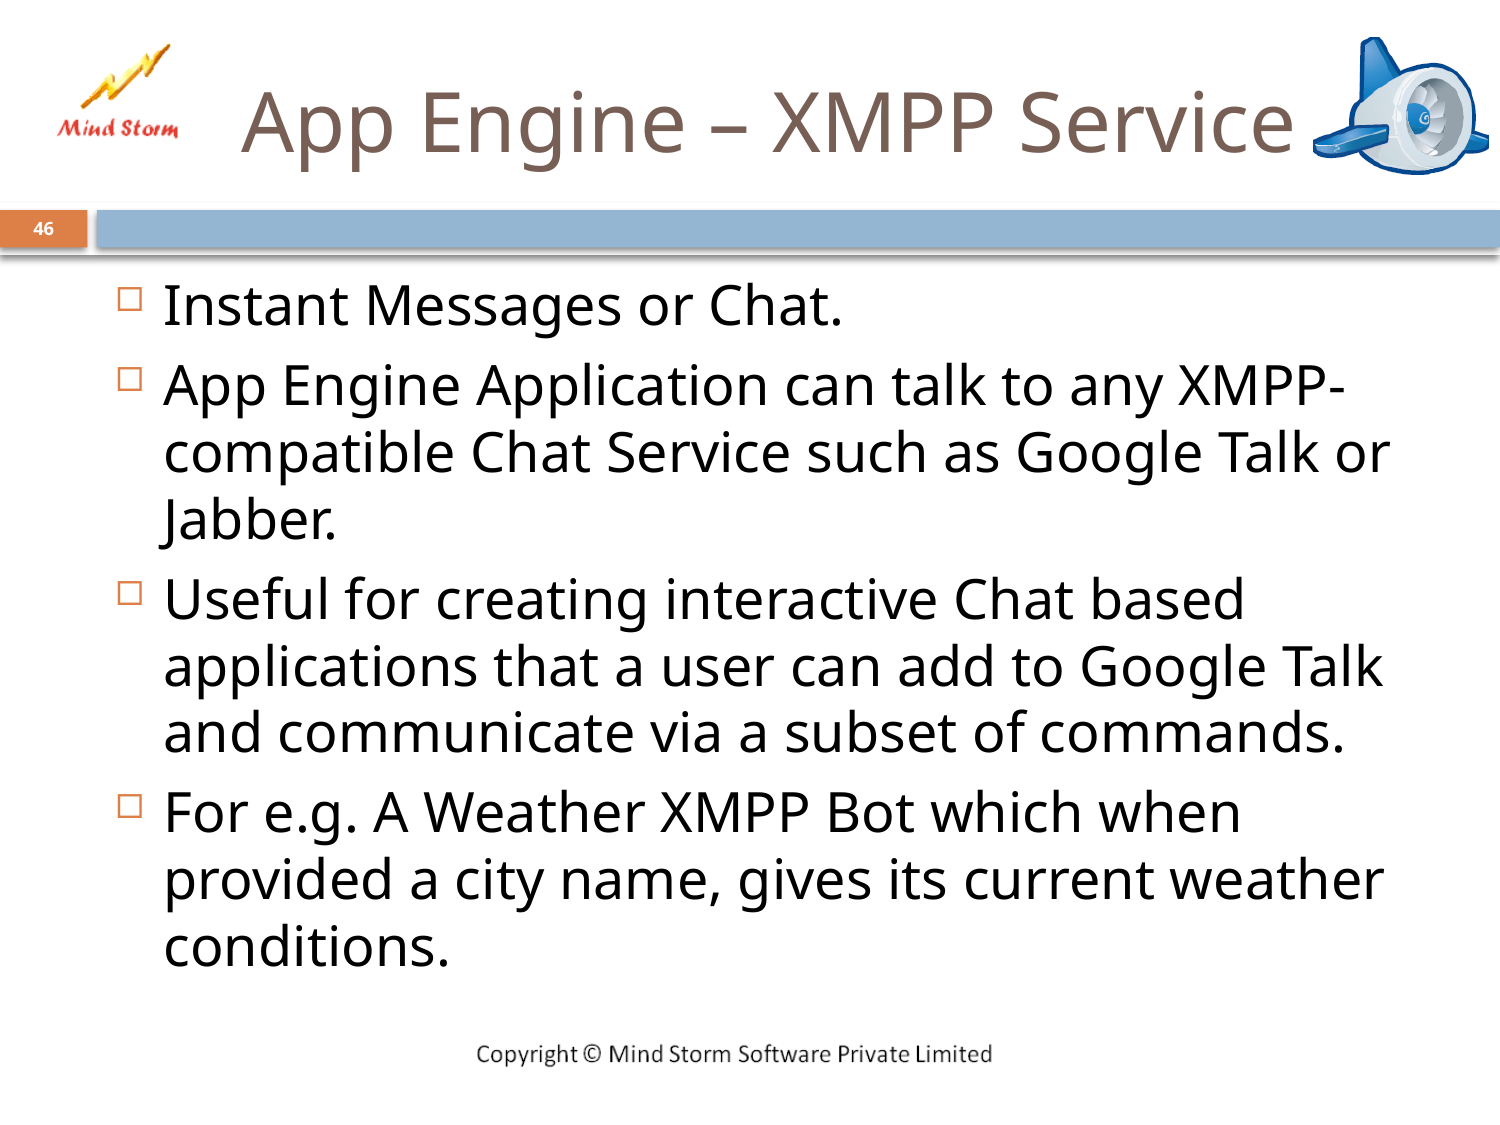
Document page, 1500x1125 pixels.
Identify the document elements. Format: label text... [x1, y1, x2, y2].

list Instant Messages or Chat. App Engine Application can talk to any XMPP-compatible Chat Service such as Google Talk or Jabber. Useful for creating interactive Chat based applications that a user can add to Google Talk and communicate via a subset of commands. For e.g. A Weather XMPP Bot which when provided a city name, gives its current weather conditions. [100, 262, 1438, 1000]
slide_number 46 [0, 209, 88, 250]
picture [1304, 24, 1500, 182]
picture [474, 1037, 1000, 1072]
title App Engine – XMPP Service [100, 37, 1438, 200]
picture [37, 37, 100, 150]
